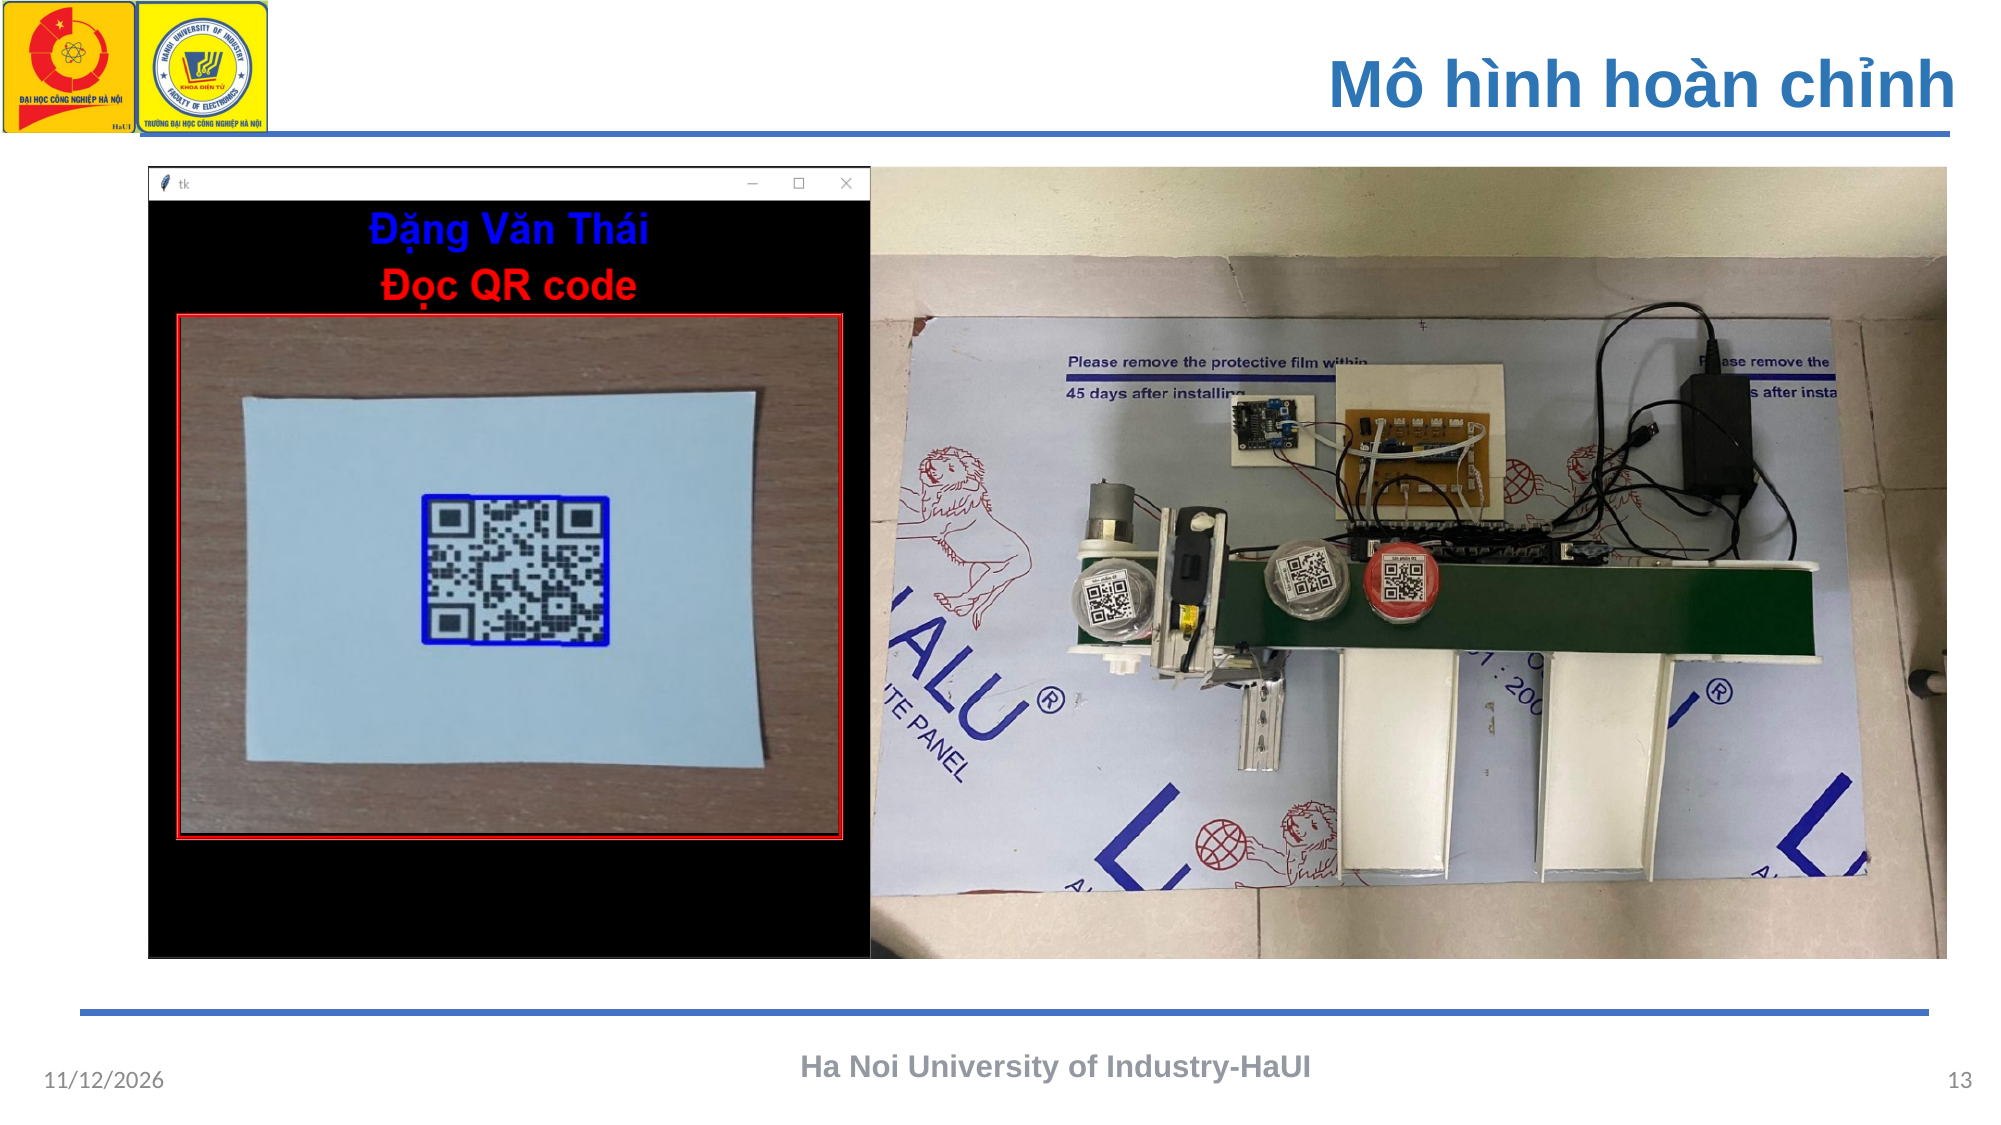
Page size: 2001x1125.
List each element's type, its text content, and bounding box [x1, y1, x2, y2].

picture [2, 0, 268, 133]
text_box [148, 166, 871, 959]
text_box Mô hình hoàn chỉnh [1805, 33, 1974, 129]
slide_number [28, 1053, 202, 1103]
picture [872, 24, 1947, 1101]
footer Ha Noi University of Industry-HaUI [597, 1053, 1516, 1114]
slide_number 13 [1870, 1054, 1988, 1103]
